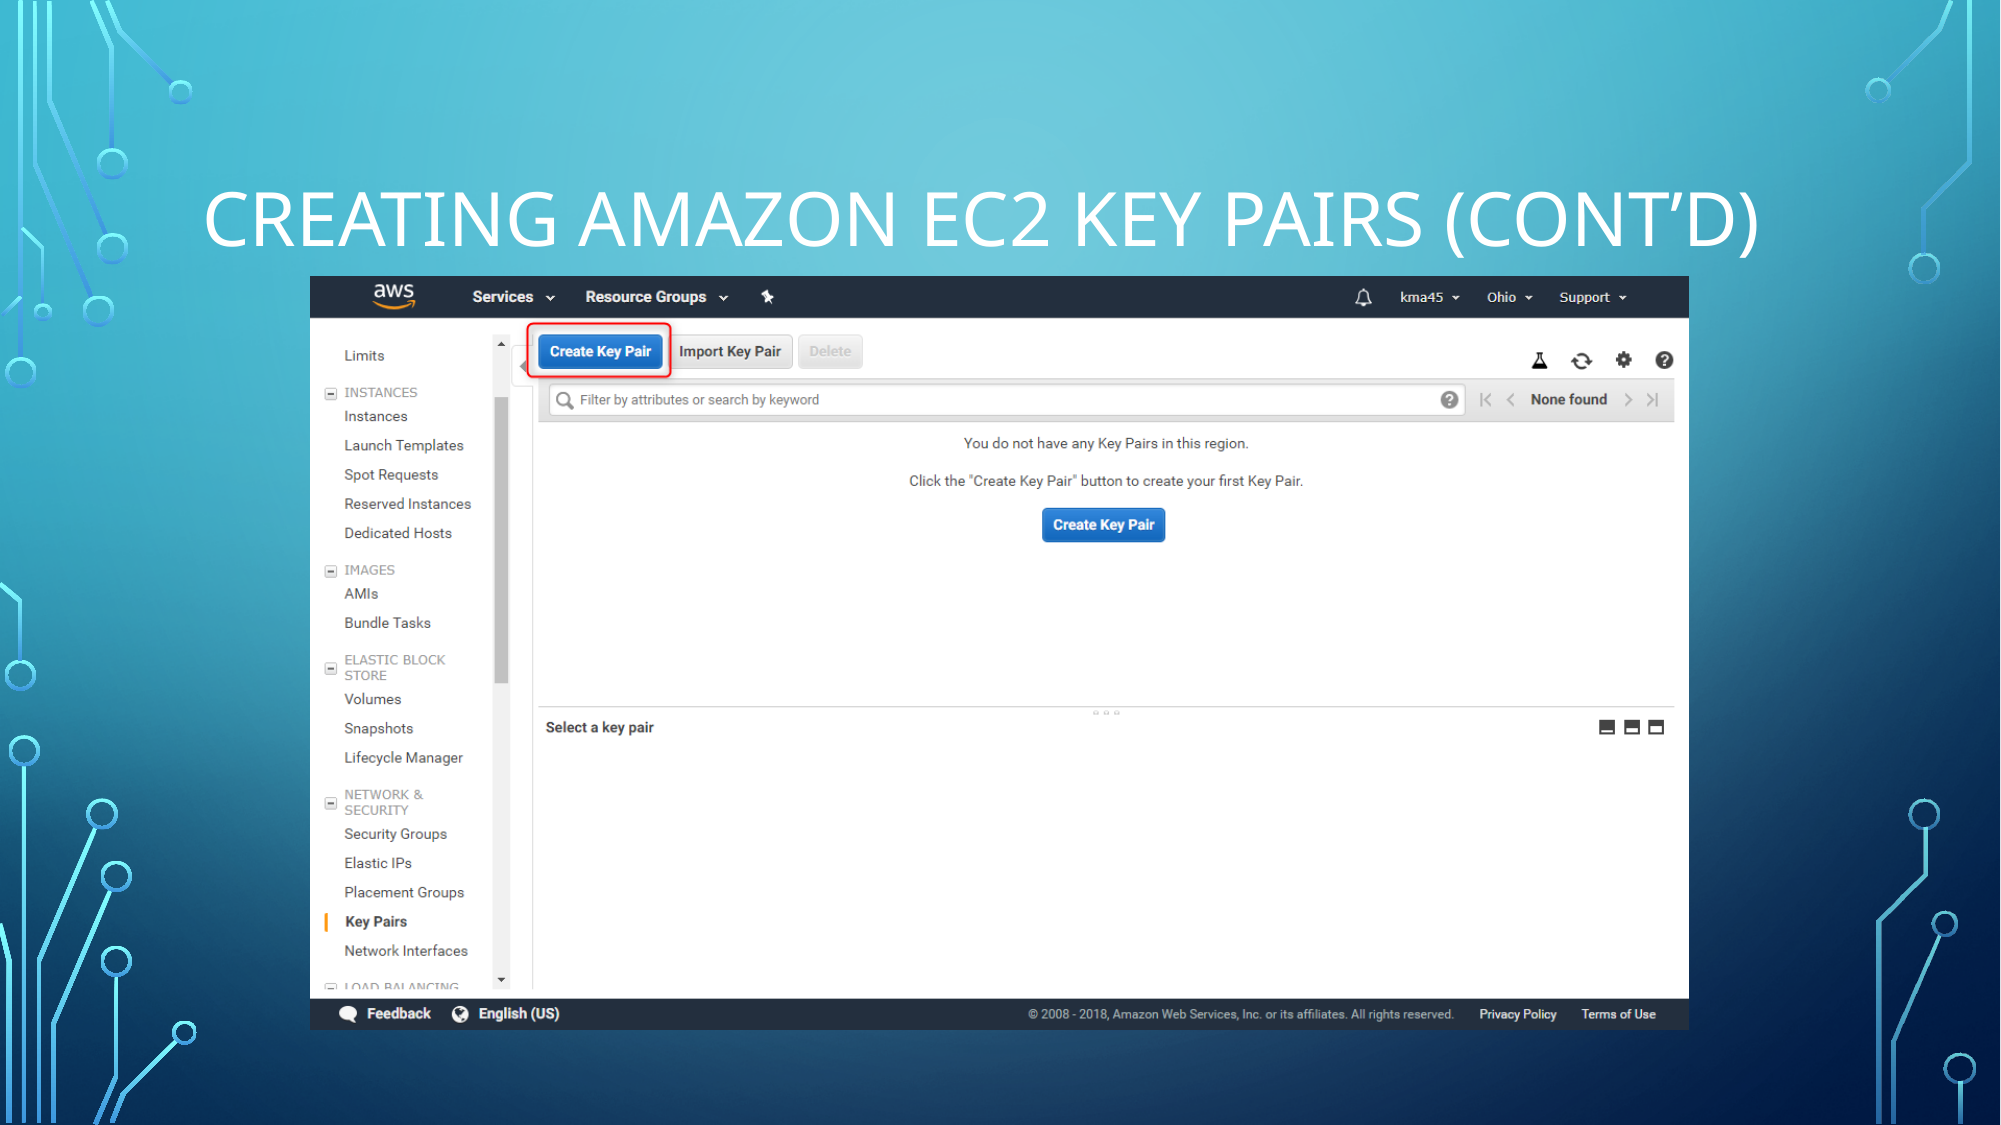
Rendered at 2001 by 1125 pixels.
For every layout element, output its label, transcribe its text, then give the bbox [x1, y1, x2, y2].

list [310, 276, 1689, 1030]
title Creating Amazon Ec2 Key Pairs (Cont’d) [187, 101, 1813, 344]
